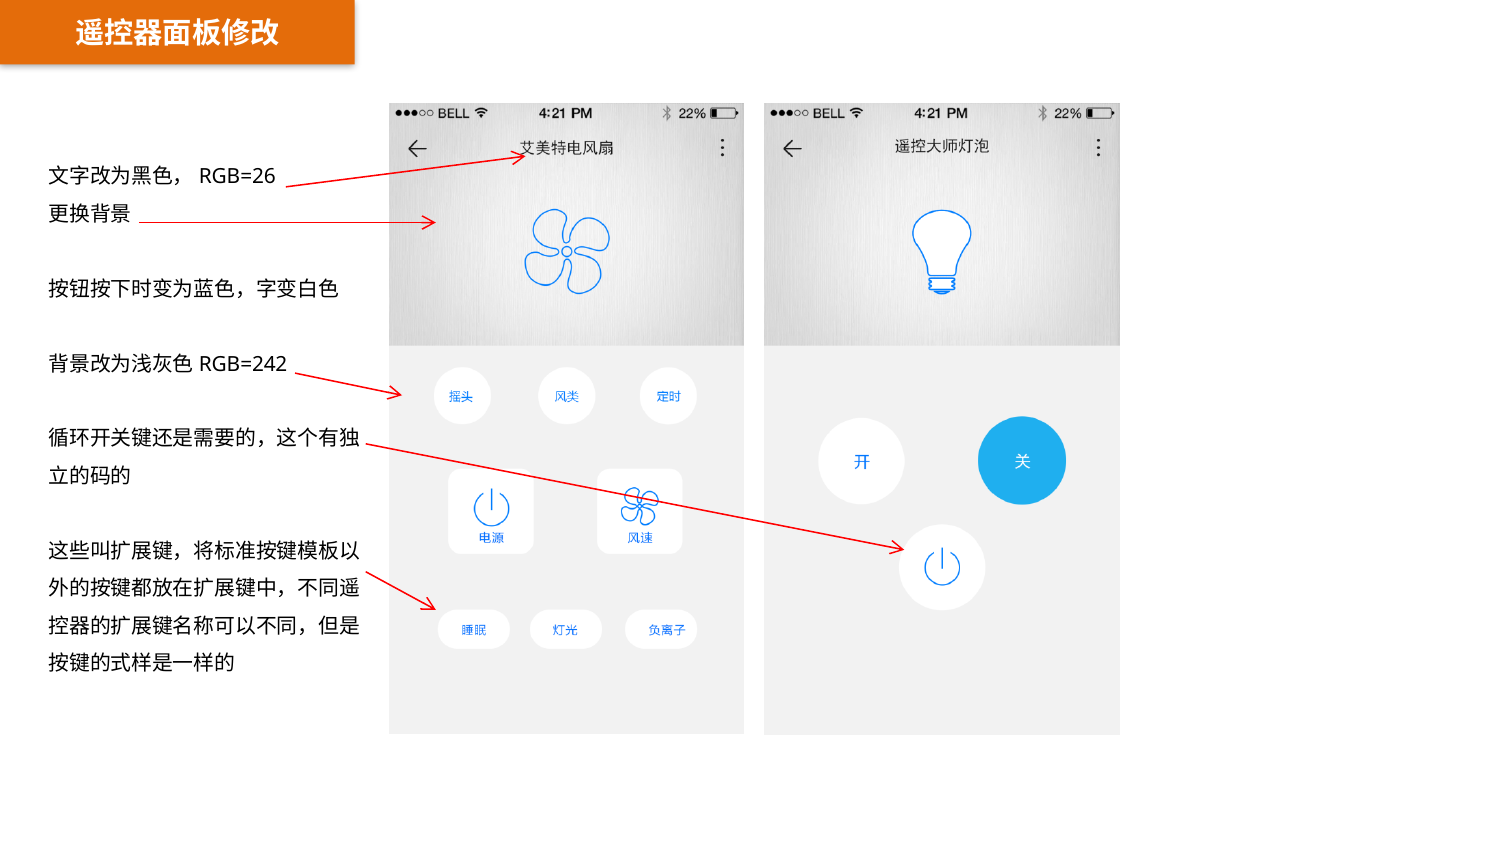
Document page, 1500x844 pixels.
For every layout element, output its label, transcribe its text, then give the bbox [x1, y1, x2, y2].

text_box 文字改为黑色，RGB=26 更换背景 按钮按下时变为蓝色，字变白色 背景改为浅灰色RGB=242 循环开关键还是需要的，这个有独立的码的 这些叫扩展键，将标准按键模板以外的按键都放在扩展键中，不同遥控器的扩展键名称可以不同，但是按键的式样是一样的 [33, 118, 384, 720]
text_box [294, 372, 403, 396]
picture [389, 103, 745, 443]
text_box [365, 571, 437, 611]
text_box 遥控器面板修改 [0, 0, 358, 68]
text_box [365, 443, 905, 551]
picture [389, 551, 745, 735]
picture [764, 103, 1120, 735]
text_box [285, 155, 526, 187]
